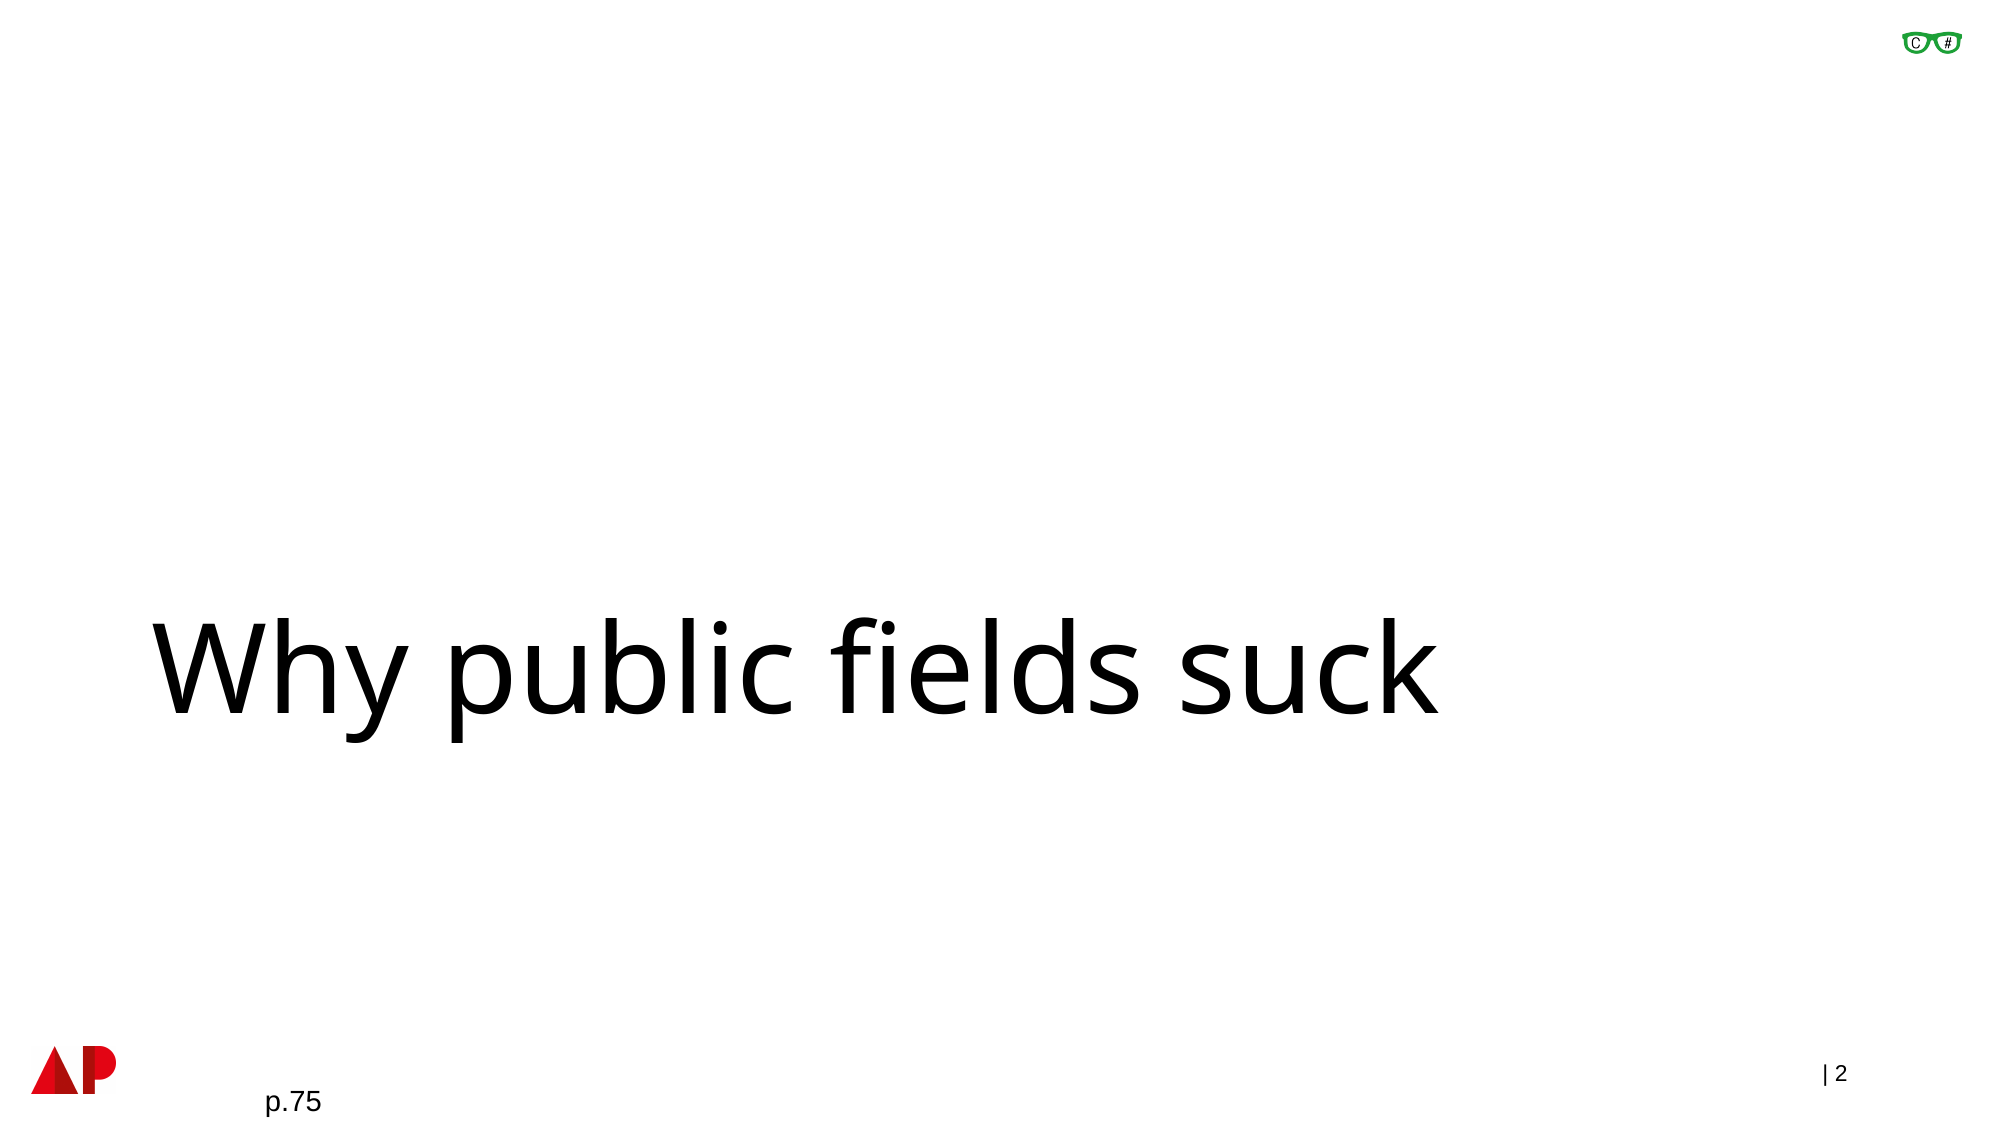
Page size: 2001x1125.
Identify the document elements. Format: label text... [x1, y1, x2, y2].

slide_number | 2 [1412, 1042, 1863, 1103]
text_box p.75 [250, 1074, 337, 1125]
picture [31, 1046, 116, 1094]
picture [1899, 26, 1965, 60]
title Why public fields suck [136, 280, 1862, 749]
